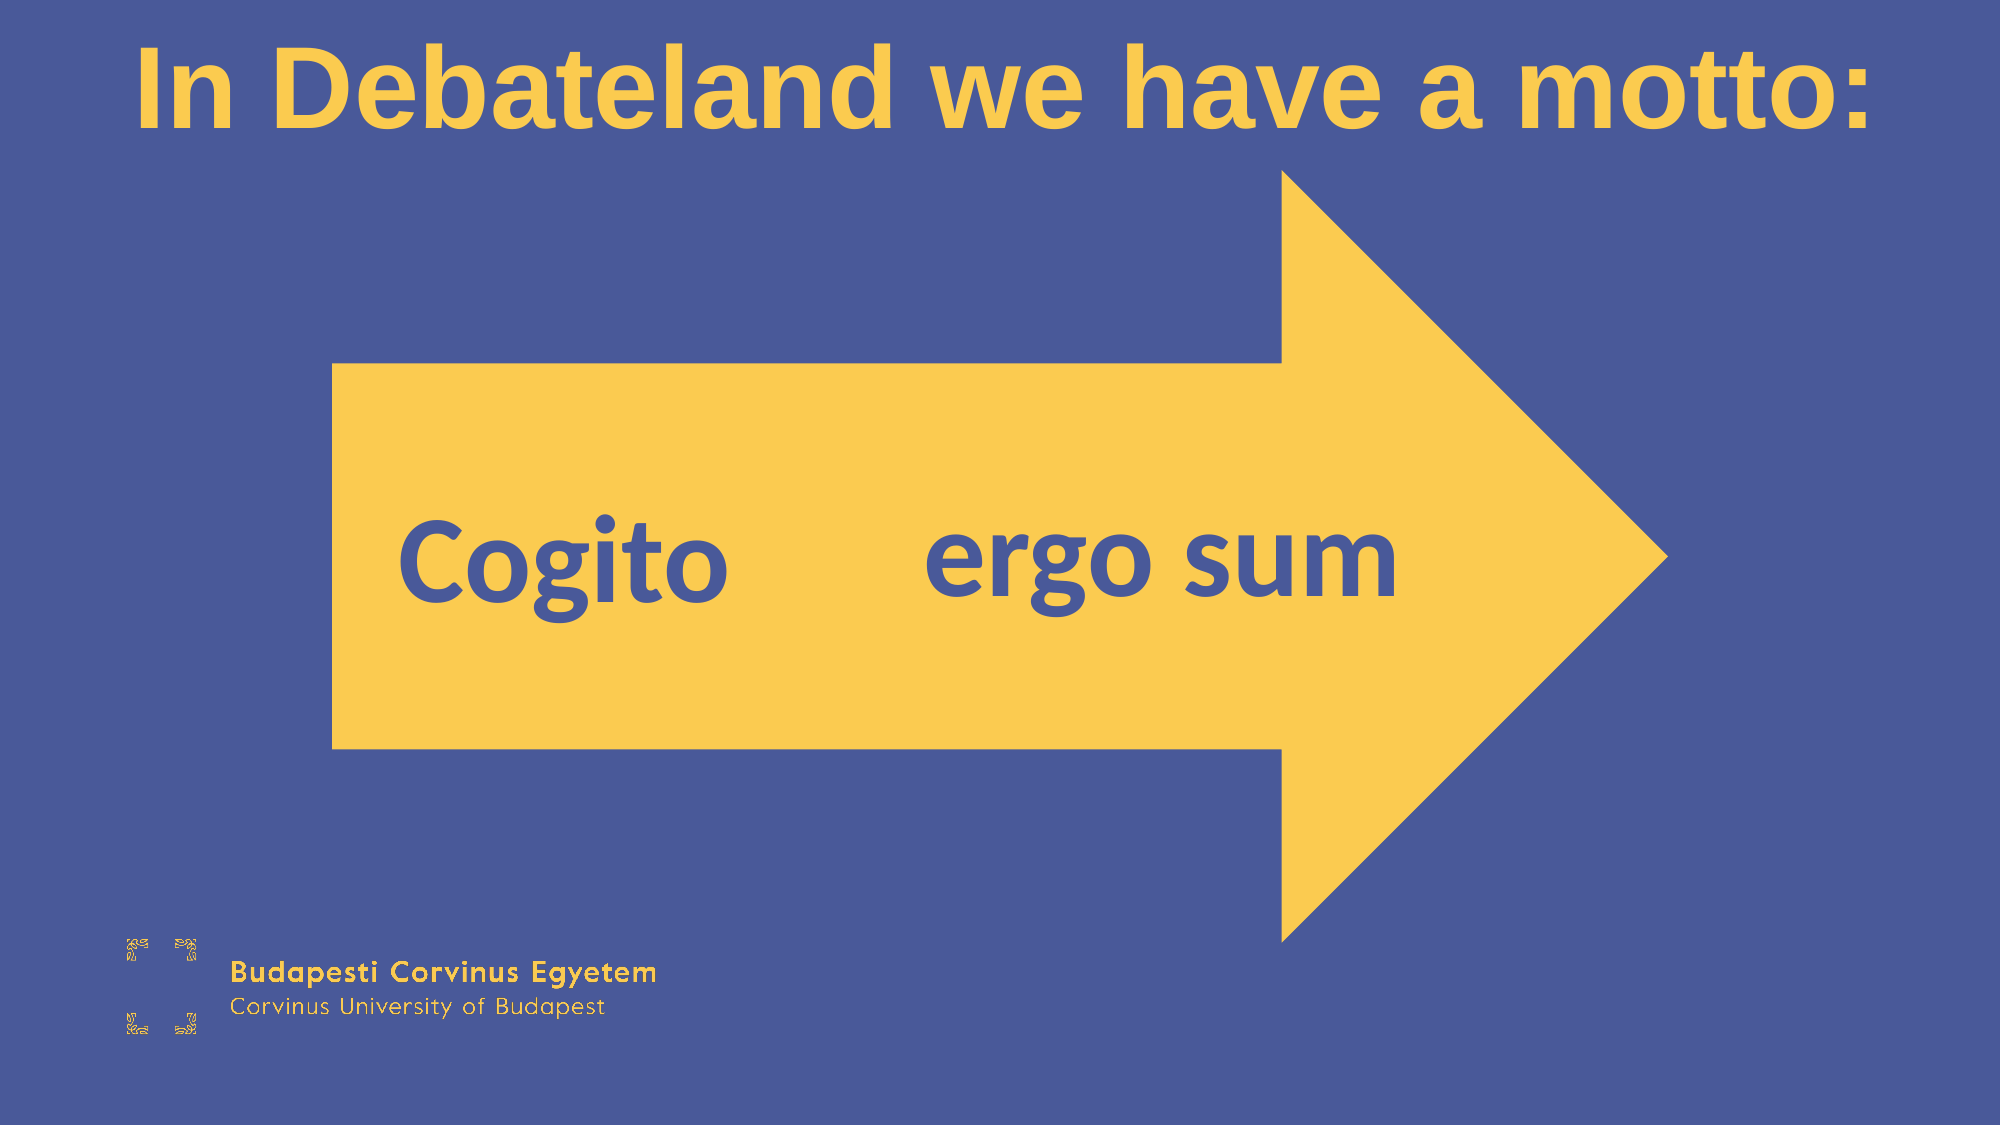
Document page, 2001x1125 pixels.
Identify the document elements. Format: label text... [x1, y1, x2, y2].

title In Debateland we have a motto: [108, 13, 1938, 153]
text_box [398, 370, 833, 754]
picture [120, 932, 662, 1041]
text_box [332, 170, 1476, 943]
text_box [1534, 422, 1669, 691]
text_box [923, 364, 1534, 749]
